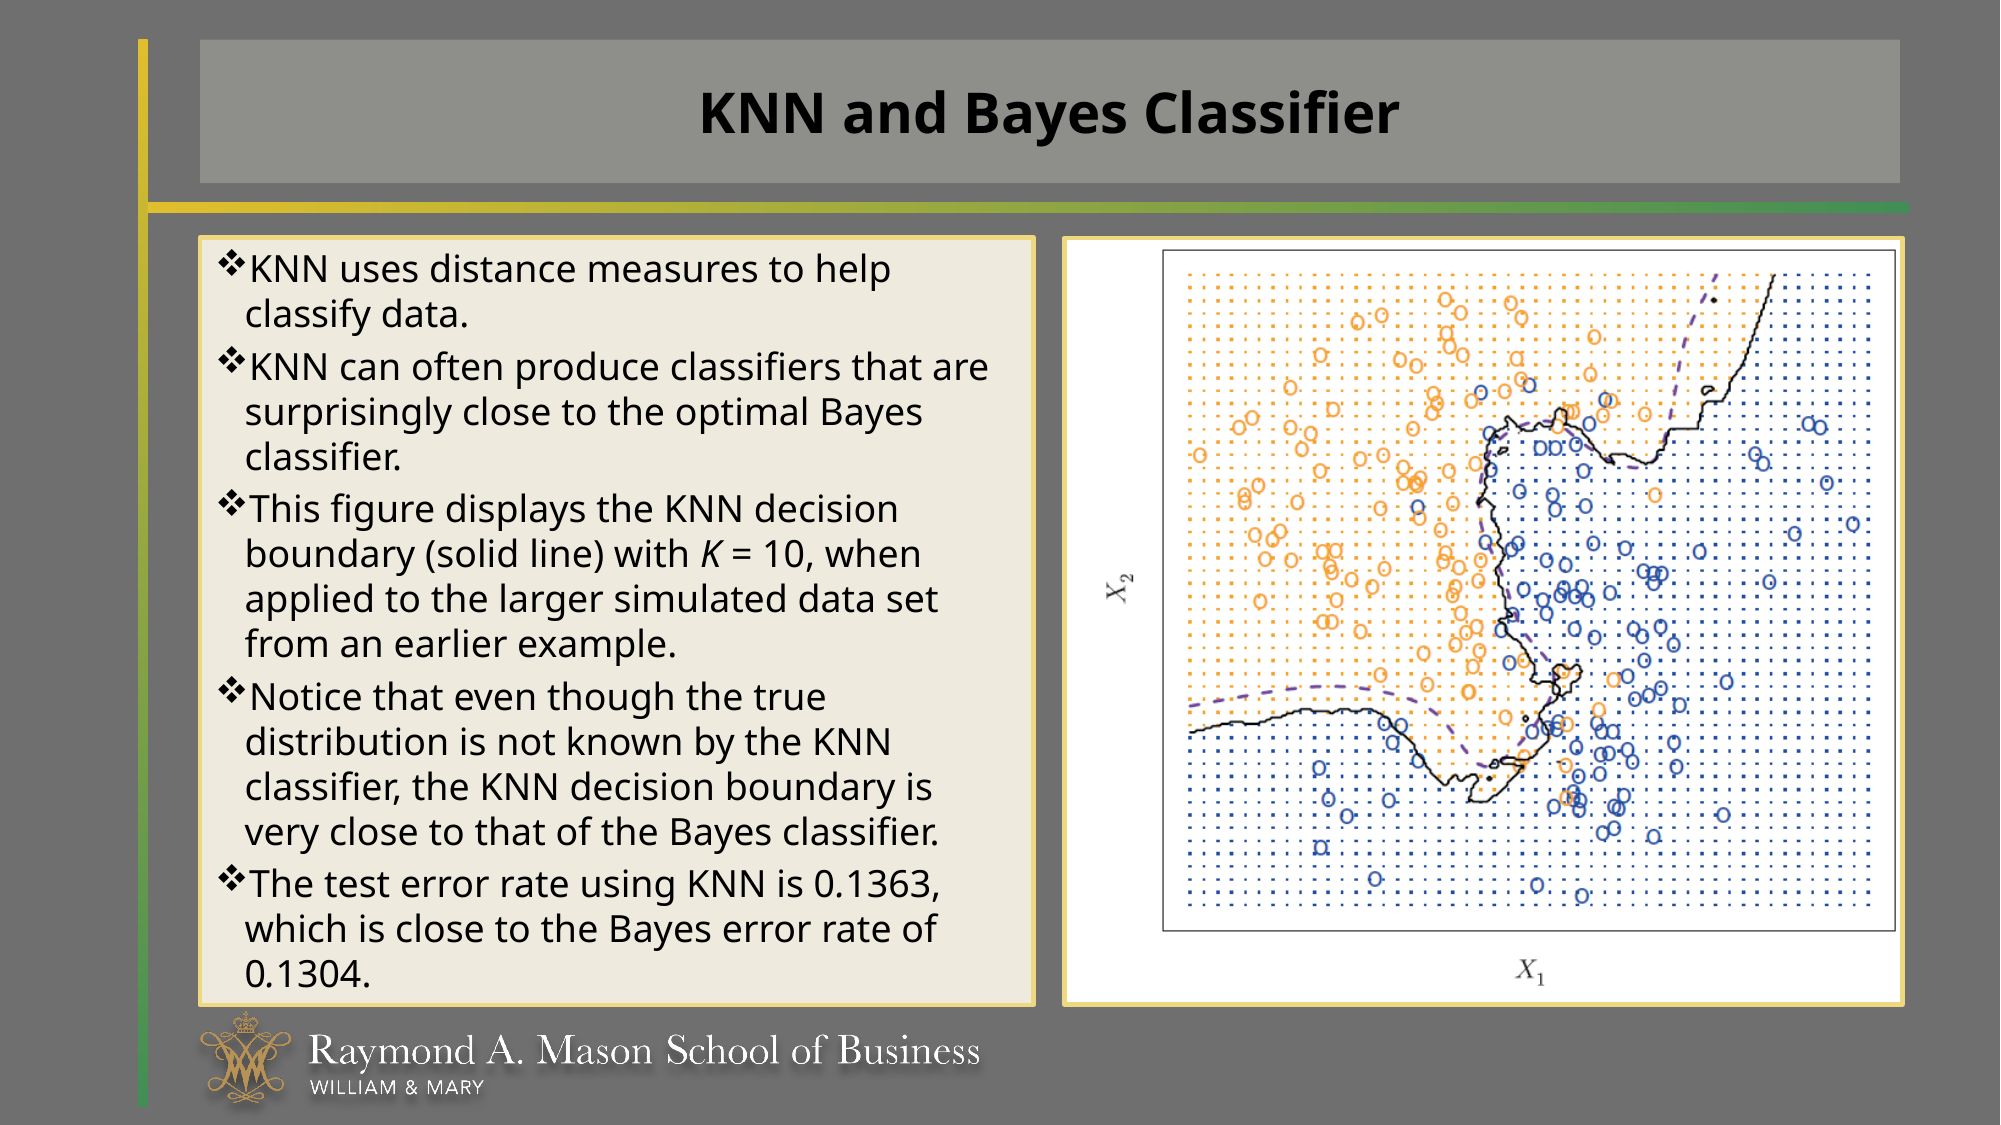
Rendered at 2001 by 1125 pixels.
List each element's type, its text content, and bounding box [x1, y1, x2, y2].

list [1066, 240, 1901, 1003]
list KNN uses distance measures to help classify data. KNN can often produce classifiers that are surprisingly close to the optimal Bayes classifier. This figure displays the KNN decision boundary (solid line) with K = 10, when applied to the larger simulated data set from an earlier example. Notice that even though the true distribution is not known by the KNN classifier, the KNN decision boundary is very close to that of the Bayes classifier. The test error rate using KNN is 0.1363, which is close to the Bayes error rate of 0.1304. [198, 235, 1036, 1007]
picture [200, 1011, 979, 1103]
title KNN and Bayes Classifier [200, 39, 1900, 184]
